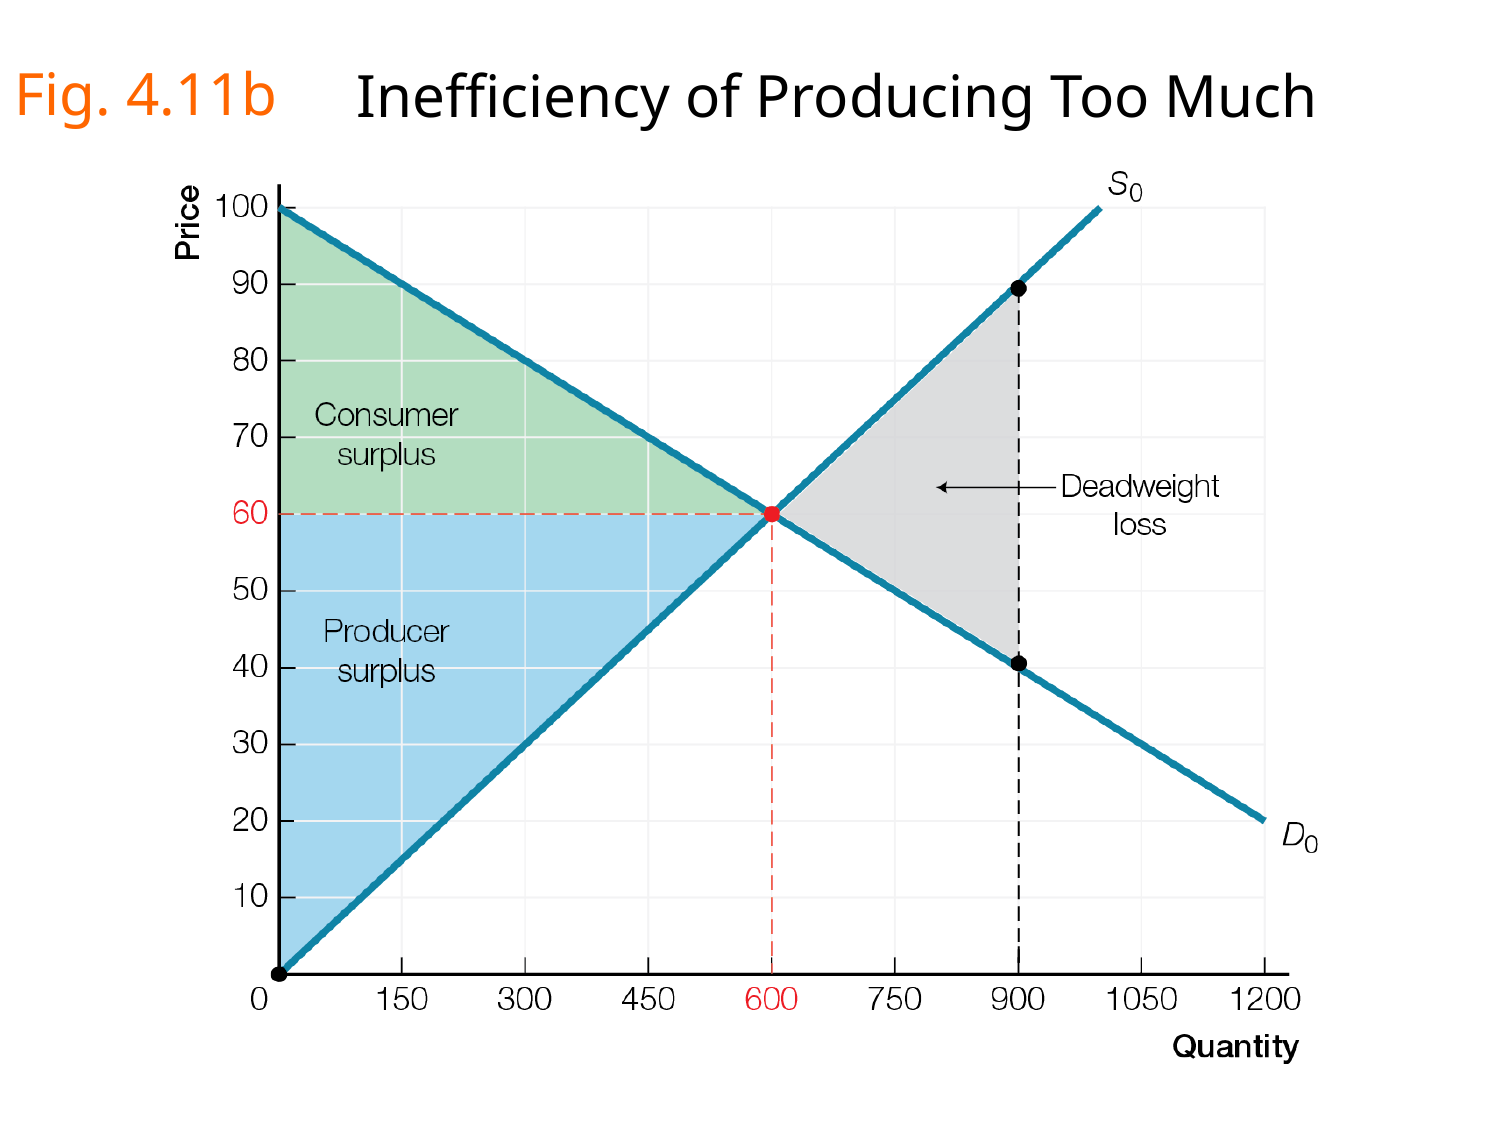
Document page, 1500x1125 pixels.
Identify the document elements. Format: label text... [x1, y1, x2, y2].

title Inefficiency of Producing Too Much [341, 0, 1500, 188]
text_box Fig. 4.11b [0, 49, 314, 135]
picture [171, 167, 1318, 1065]
